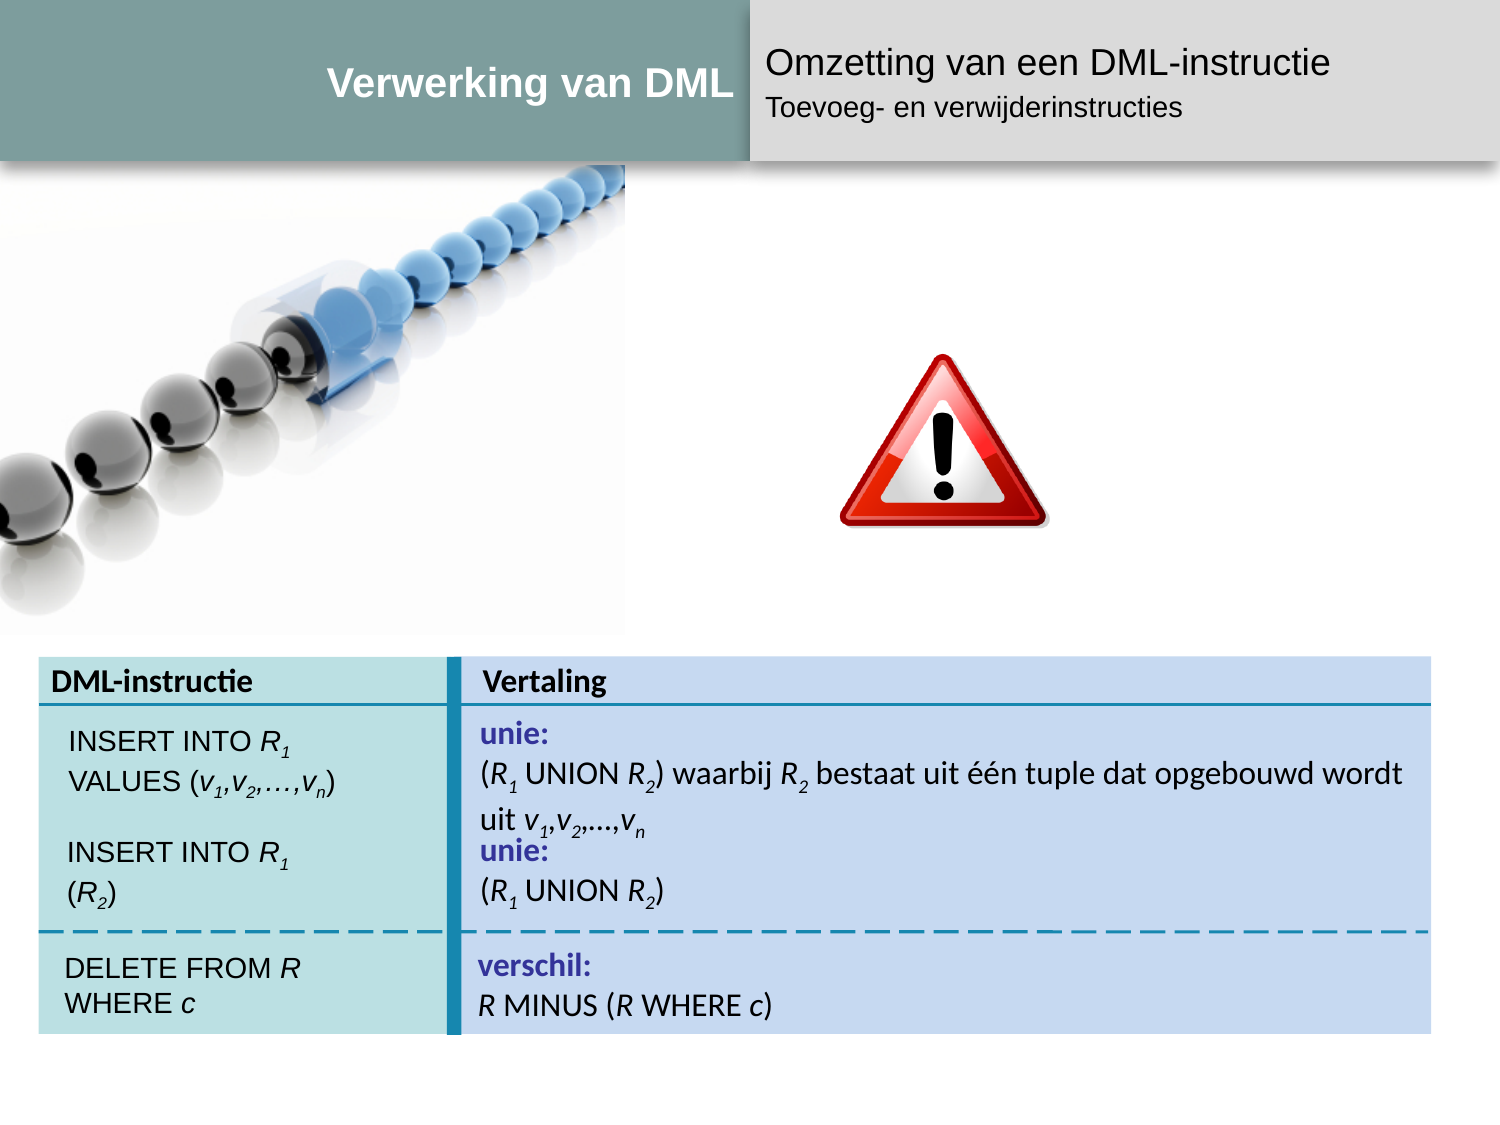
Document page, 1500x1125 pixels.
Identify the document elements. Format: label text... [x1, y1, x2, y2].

text_box INSERT INTO R1 (R2) [52, 826, 305, 921]
text_box verschil: R MINUS (R WHERE c) [462, 935, 1395, 1030]
picture [0, 165, 626, 635]
text_box [462, 712, 1432, 1034]
text_box [38, 710, 446, 1034]
text_box Vertaling [468, 652, 622, 703]
text_box [622, 656, 1432, 703]
text_box unie: (R1 UNION R2) [465, 820, 1397, 921]
text_box DML-instructie [36, 652, 269, 707]
picture [835, 350, 1050, 529]
list Omzetting van een DML-instructie Toevoeg- en verwijderinstructies [750, 0, 1500, 161]
text_box INSERT INTO R1 VALUES (v1,v2,…,vn) [53, 715, 359, 810]
text_box [462, 656, 468, 703]
text_box [446, 712, 462, 1035]
title Verwerking van DML [0, 0, 750, 161]
text_box DELETE FROM R WHERE c [49, 941, 317, 1027]
text_box unie: (R1 UNION R2) waarbij R2 bestaat uit één tuple dat opgebouwd wordt uit v1,v2,…,vn [465, 704, 1439, 850]
text_box [269, 656, 446, 703]
text_box [446, 656, 462, 703]
